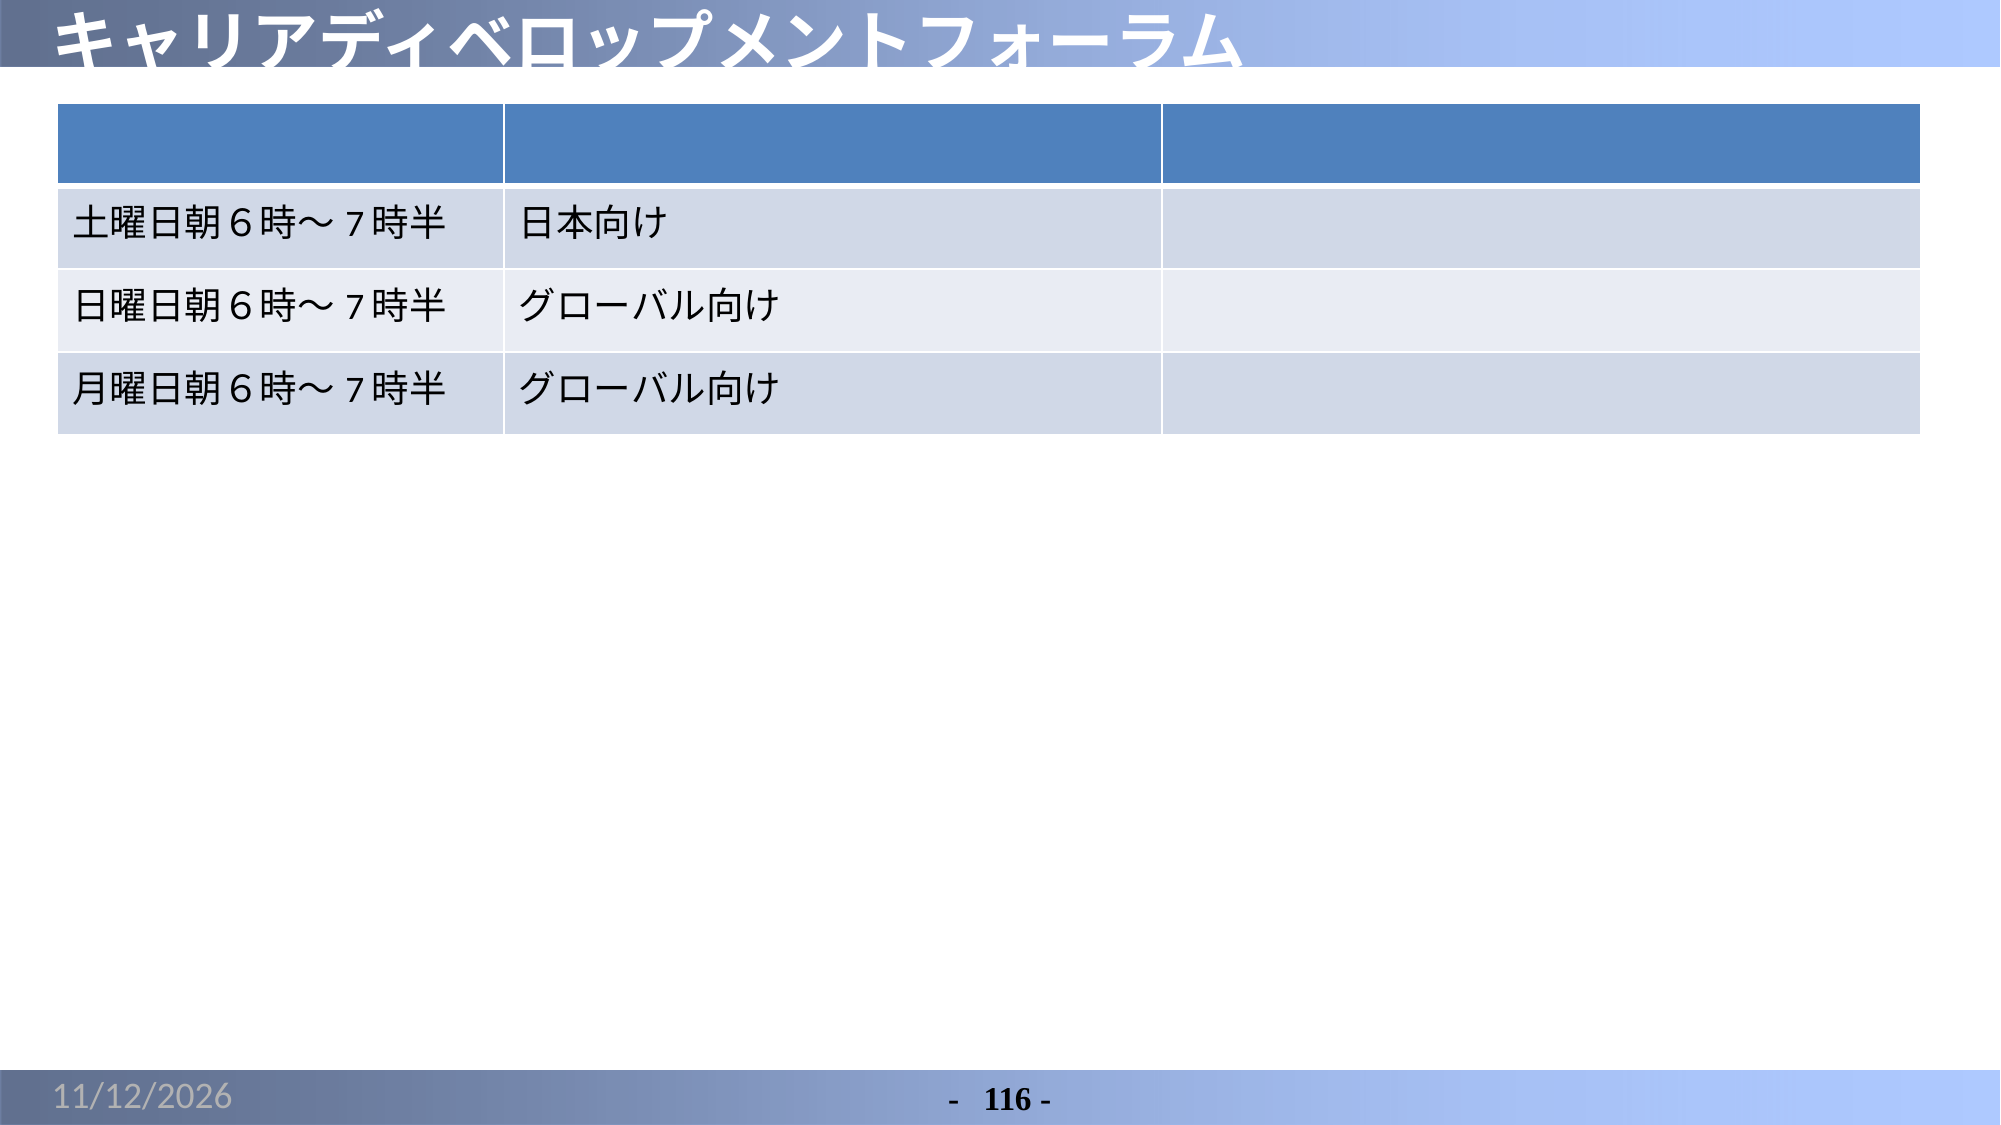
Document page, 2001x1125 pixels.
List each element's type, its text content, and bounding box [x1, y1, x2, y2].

table_header [505, 104, 1161, 183]
table_cell 日本向け [505, 189, 1161, 268]
table_header [1163, 104, 1920, 183]
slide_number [51, 1071, 512, 1117]
table_cell 月曜日朝６時～7時半 [58, 353, 503, 434]
table_cell グローバル向け [505, 353, 1161, 434]
table_cell [1163, 270, 1920, 351]
table_cell [1163, 189, 1920, 268]
table_cell [1163, 353, 1920, 434]
slide_number - 116 - [934, 1078, 1063, 1117]
table_header [58, 104, 503, 183]
table_cell グローバル向け [505, 270, 1161, 351]
title キャリアディベロップメントフォーラム [51, 0, 1921, 81]
table_cell 日曜日朝６時～7時半 [58, 270, 503, 351]
table_cell 土曜日朝６時～7時半 [58, 189, 503, 268]
